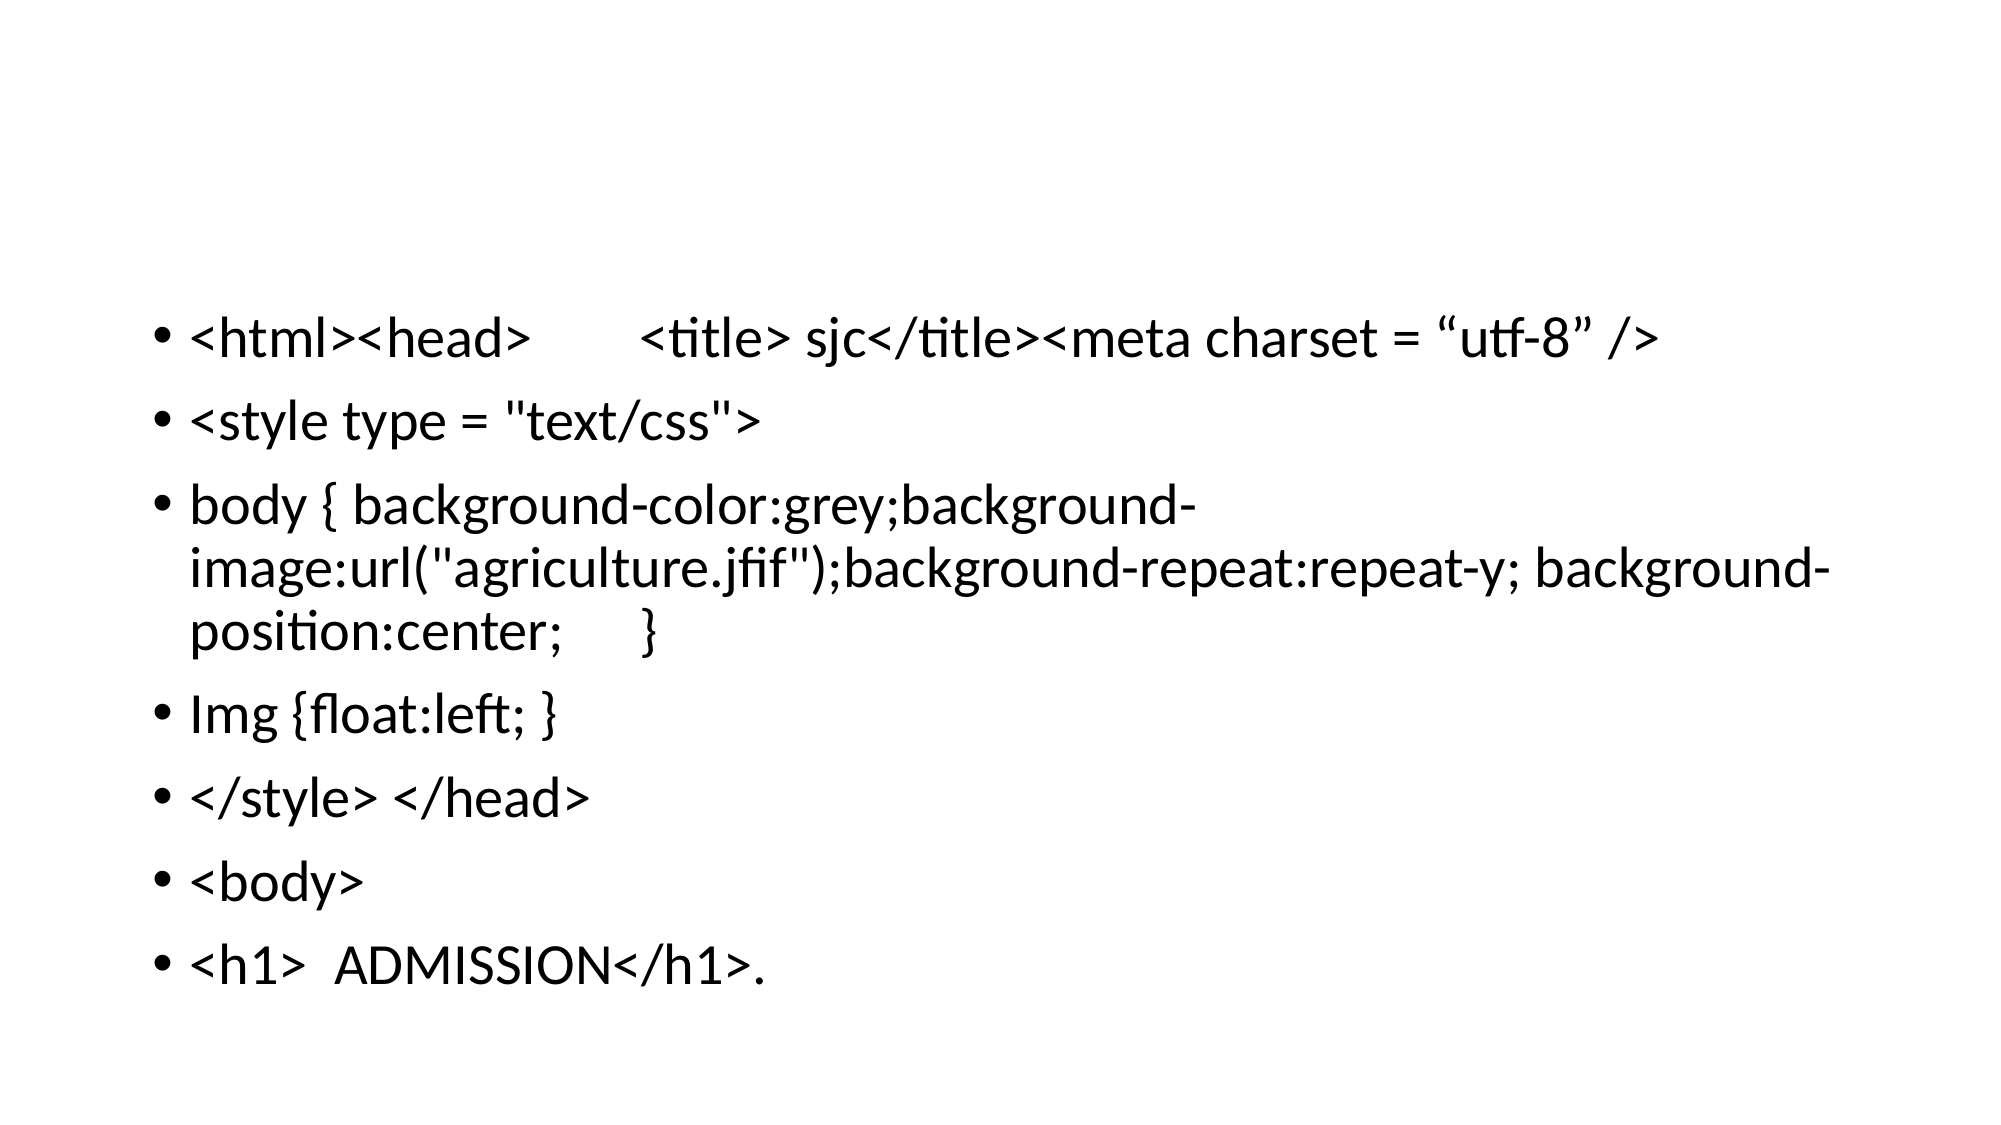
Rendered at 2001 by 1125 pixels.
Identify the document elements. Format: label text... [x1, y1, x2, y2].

list <html><head> <title> sjc</title><meta charset = “utf-8” /> <style type = "text/css"> body { background-color:grey;background-image:url("agriculture.jfif");background-repeat:repeat-y; background-position:center; } Img {float:left; } </style> </head> <body> <h1> ADMISSION</h1>. [137, 299, 1863, 1014]
